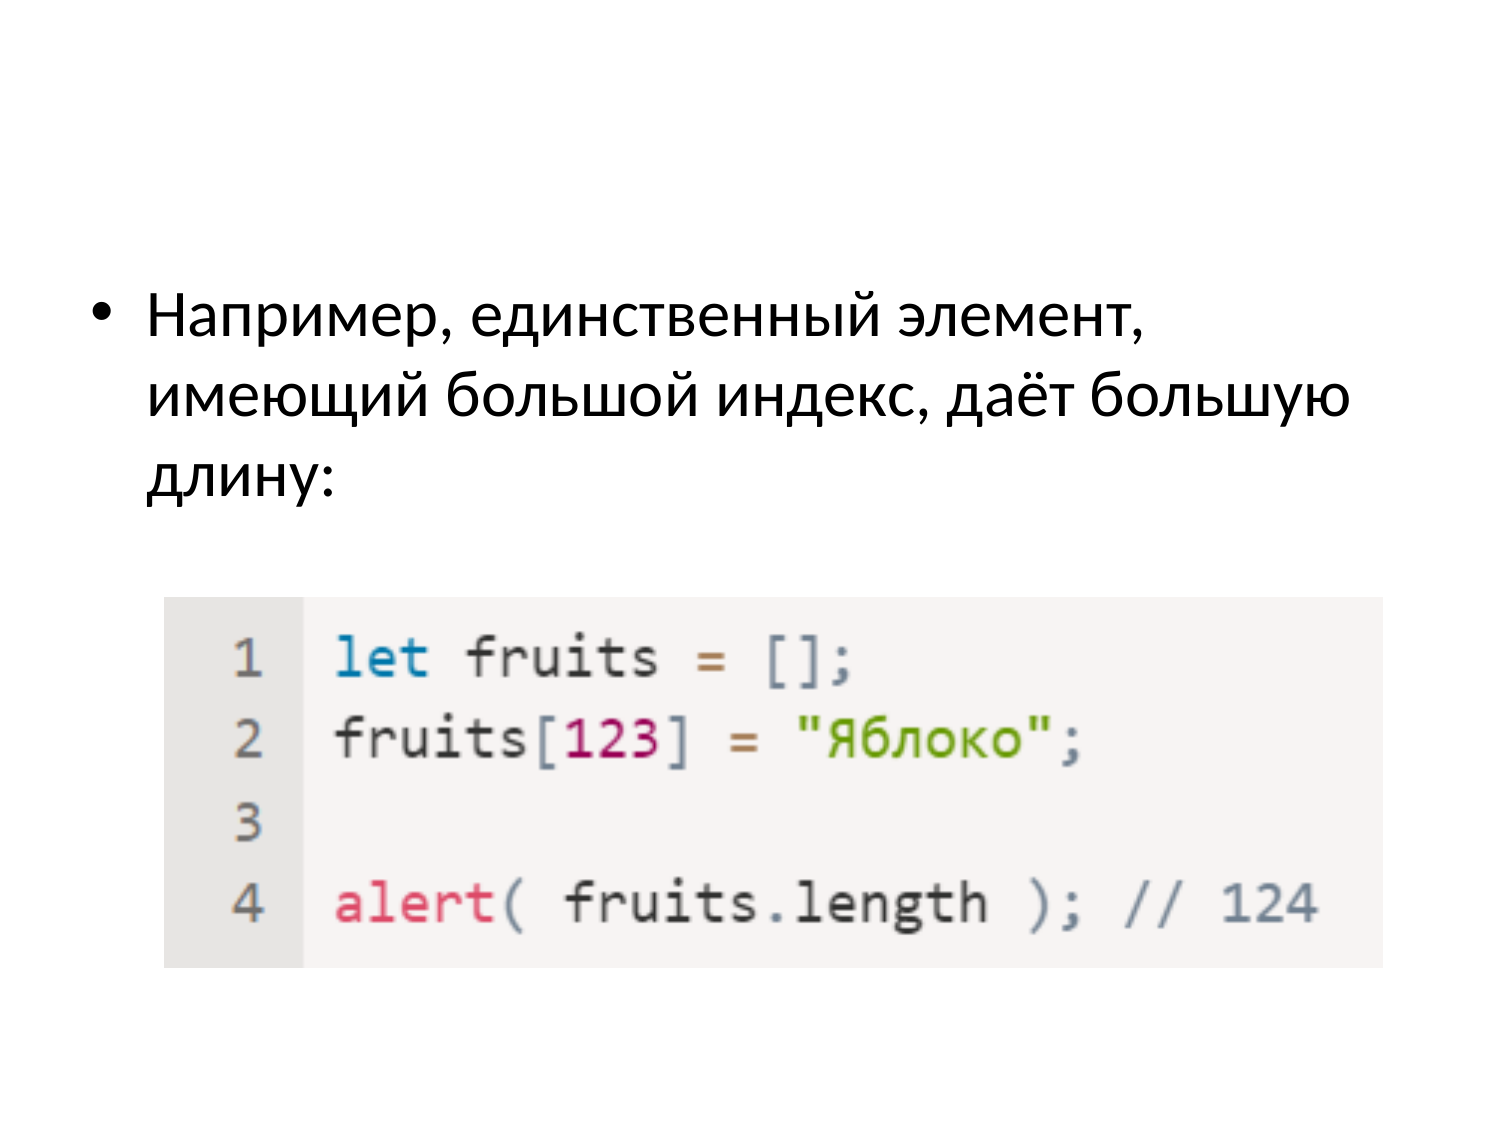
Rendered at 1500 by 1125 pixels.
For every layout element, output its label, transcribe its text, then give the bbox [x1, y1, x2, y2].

picture [163, 597, 1383, 969]
list Например, единственный элемент, имеющий большой индекс, даёт большую длину: [75, 262, 1425, 1005]
